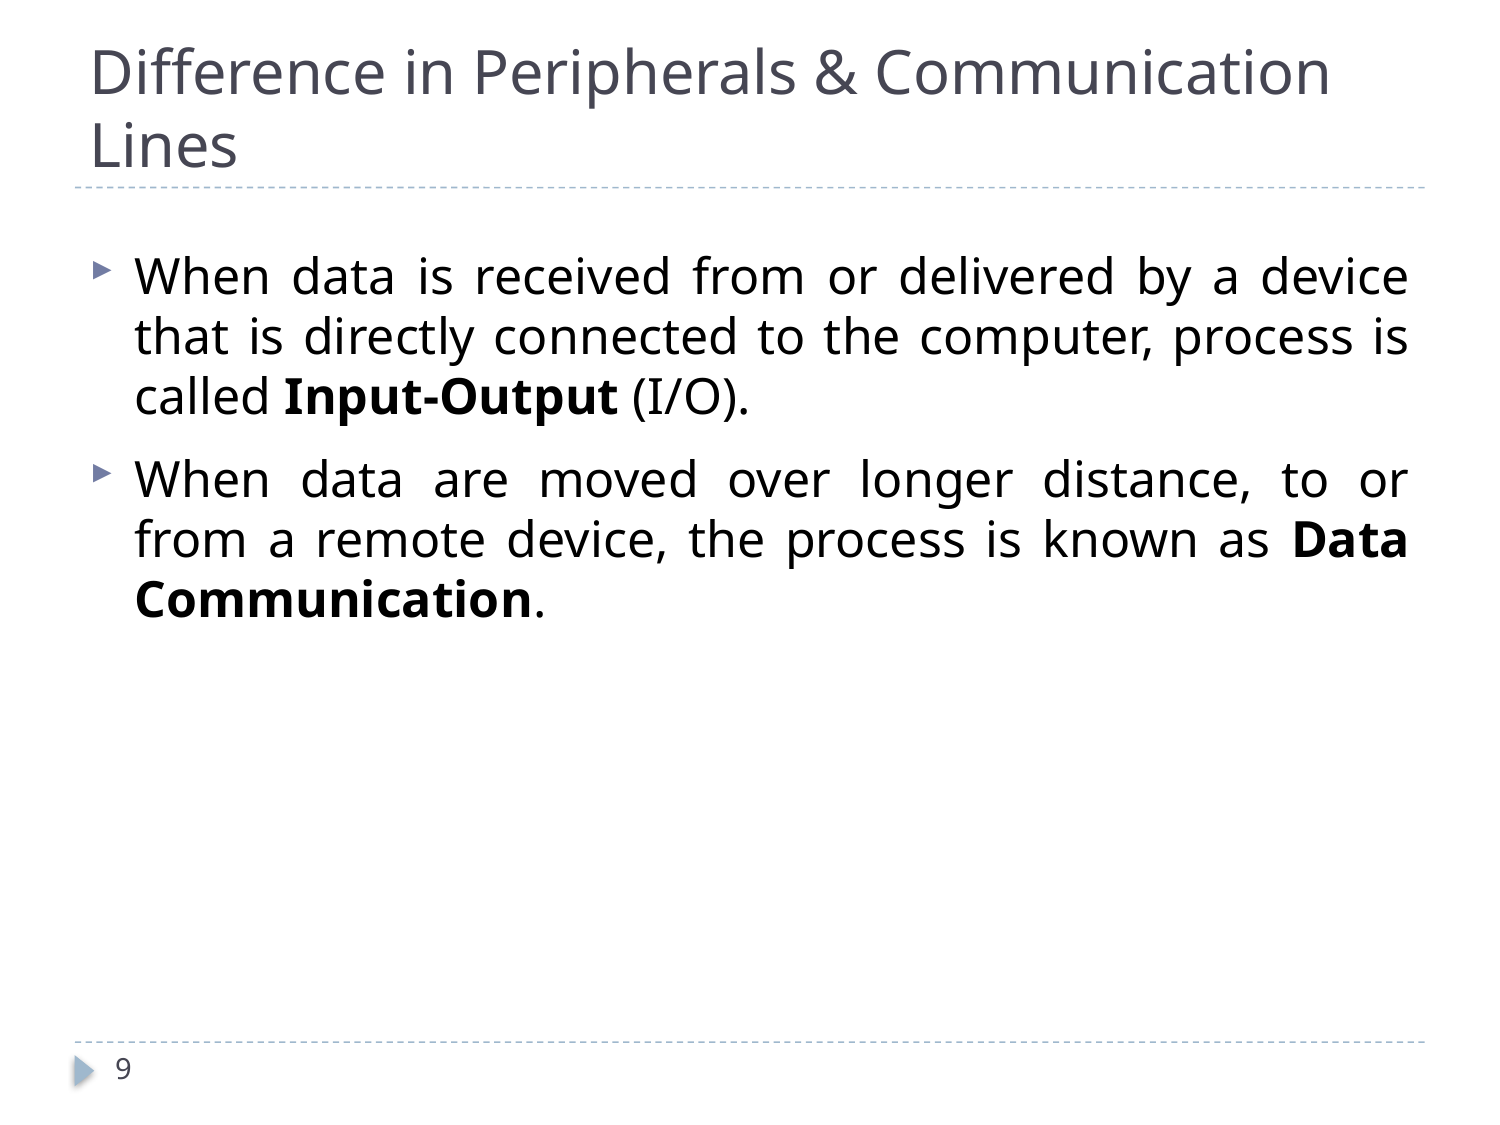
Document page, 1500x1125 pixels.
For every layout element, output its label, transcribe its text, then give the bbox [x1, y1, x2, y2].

list When data is received from or delivered by a device that is directly connected to the computer, process is called Input-Output (I/O). When data are moved over longer distance, to or from a remote device, the process is known as Data Communication. [75, 237, 1425, 1010]
slide_number 9 [100, 1042, 426, 1103]
title Difference in Peripherals & Communication Lines [75, 24, 1425, 188]
